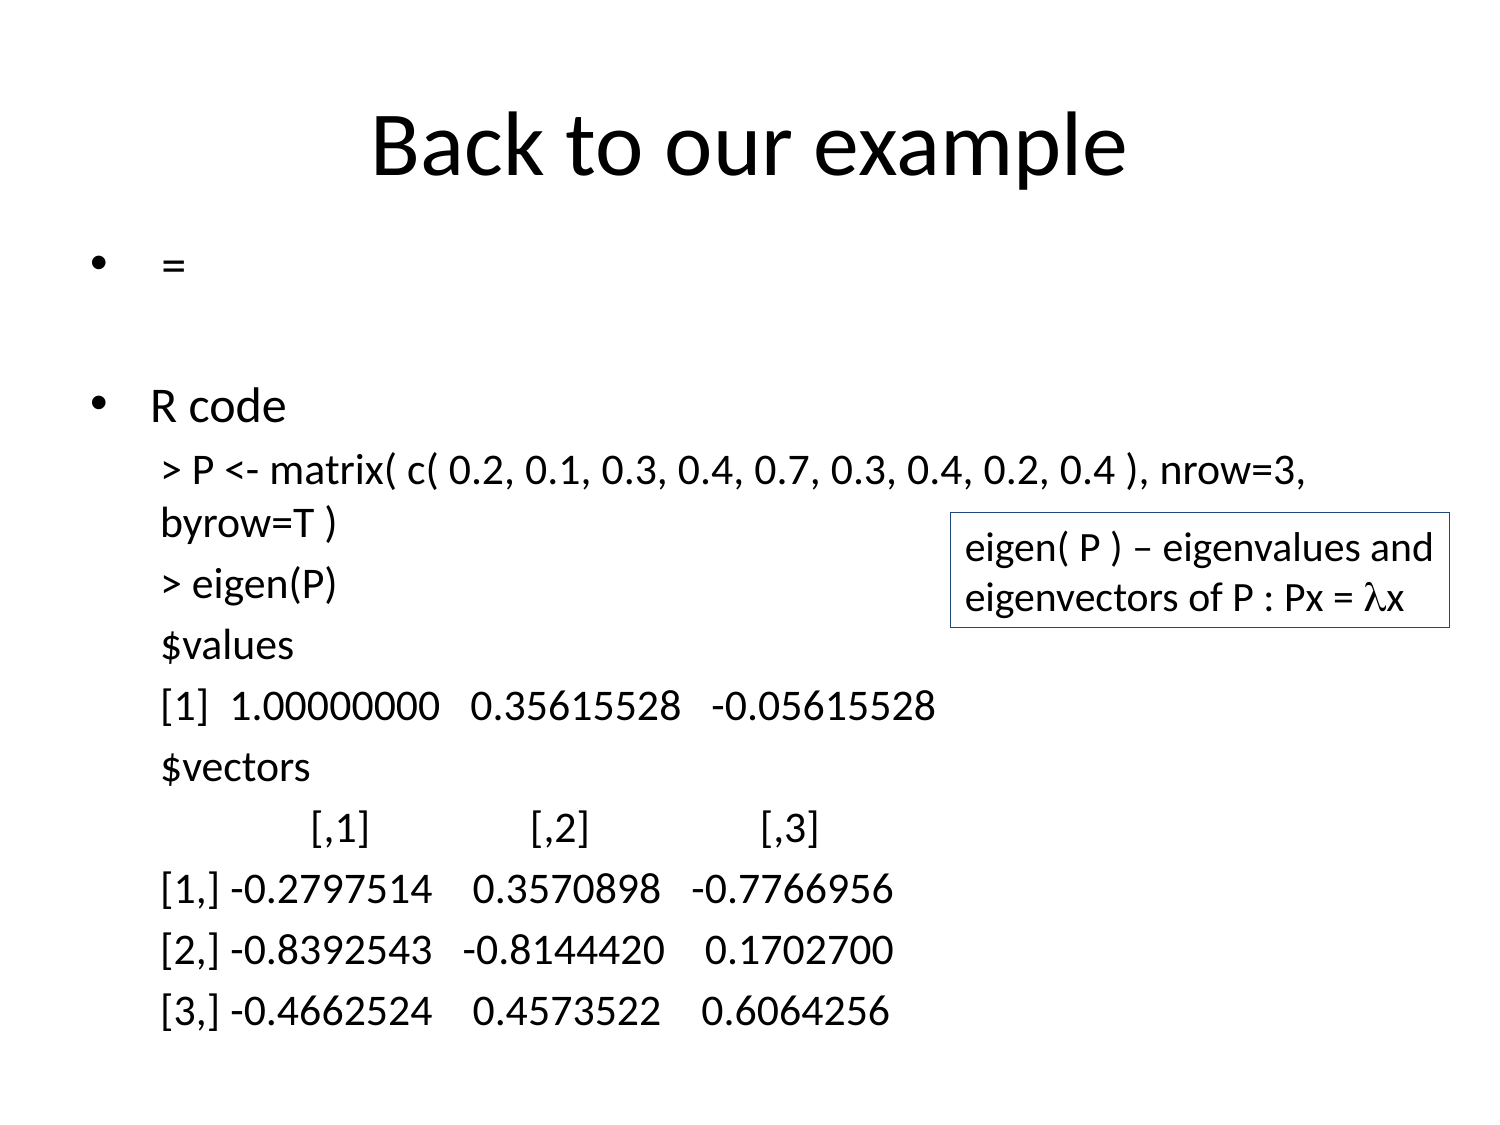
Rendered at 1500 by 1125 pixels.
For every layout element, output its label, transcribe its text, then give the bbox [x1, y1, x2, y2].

text_box eigen( P ) – eigenvalues and eigenvectors of P : Px = x [950, 512, 1450, 628]
title Back to our example [75, 45, 1425, 233]
